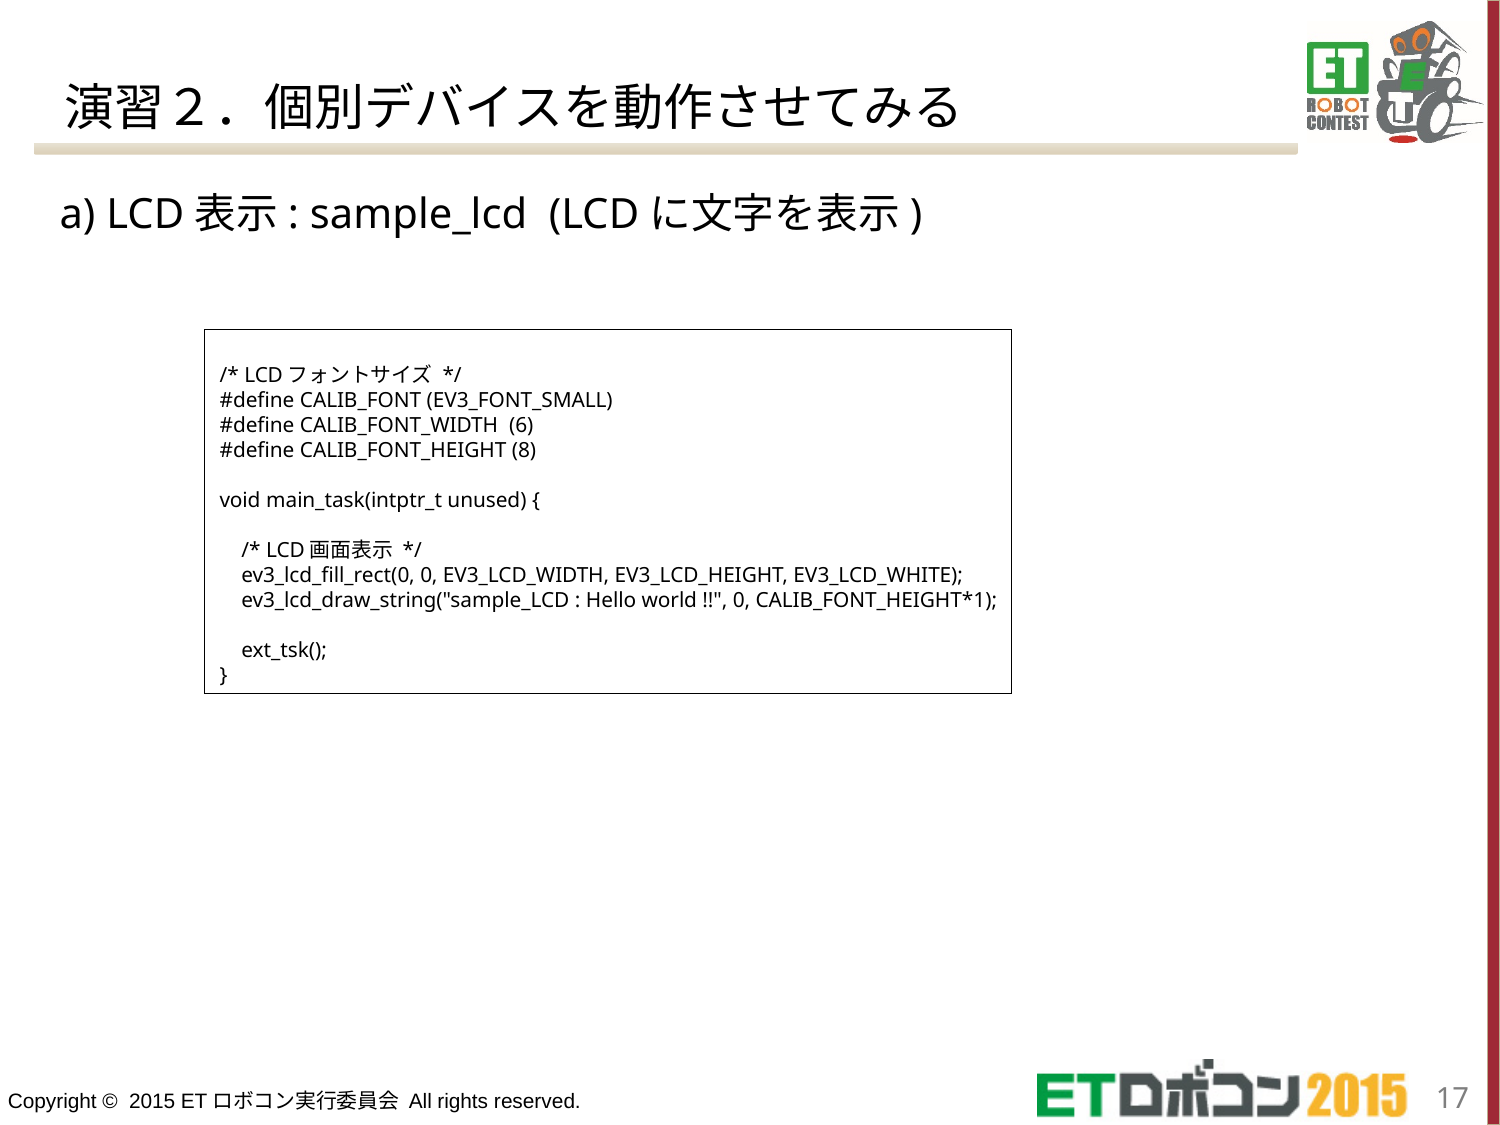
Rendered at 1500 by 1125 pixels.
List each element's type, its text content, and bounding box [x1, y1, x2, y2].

text_box 演習２．個別デバイスを動作させてみる [50, 67, 979, 143]
picture [1037, 1059, 1409, 1124]
slide_number 16 [1406, 1072, 1485, 1125]
picture [1307, 21, 1484, 143]
text_box /* LCDフォントサイズ */ #define CALIB_FONT (EV3_FONT_SMALL) #define CALIB_FONT_WIDTH (6) #define CALIB_FONT_HEIGHT (8) void main_task(intptr_t unused) { /* LCD画面表示 */ ev3_lcd_fill_rect(0, 0, EV3_LCD_WIDTH, EV3_LCD_HEIGHT, EV3_LCD_WHITE); ev3_lcd_draw_string("sample_LCD : Hello world !!", 0, CALIB_FONT_HEIGHT*1); ext_tsk(); } [204, 329, 1012, 694]
list a) LCD表示: sample_lcd (LCDに文字を表示) [44, 179, 1468, 240]
